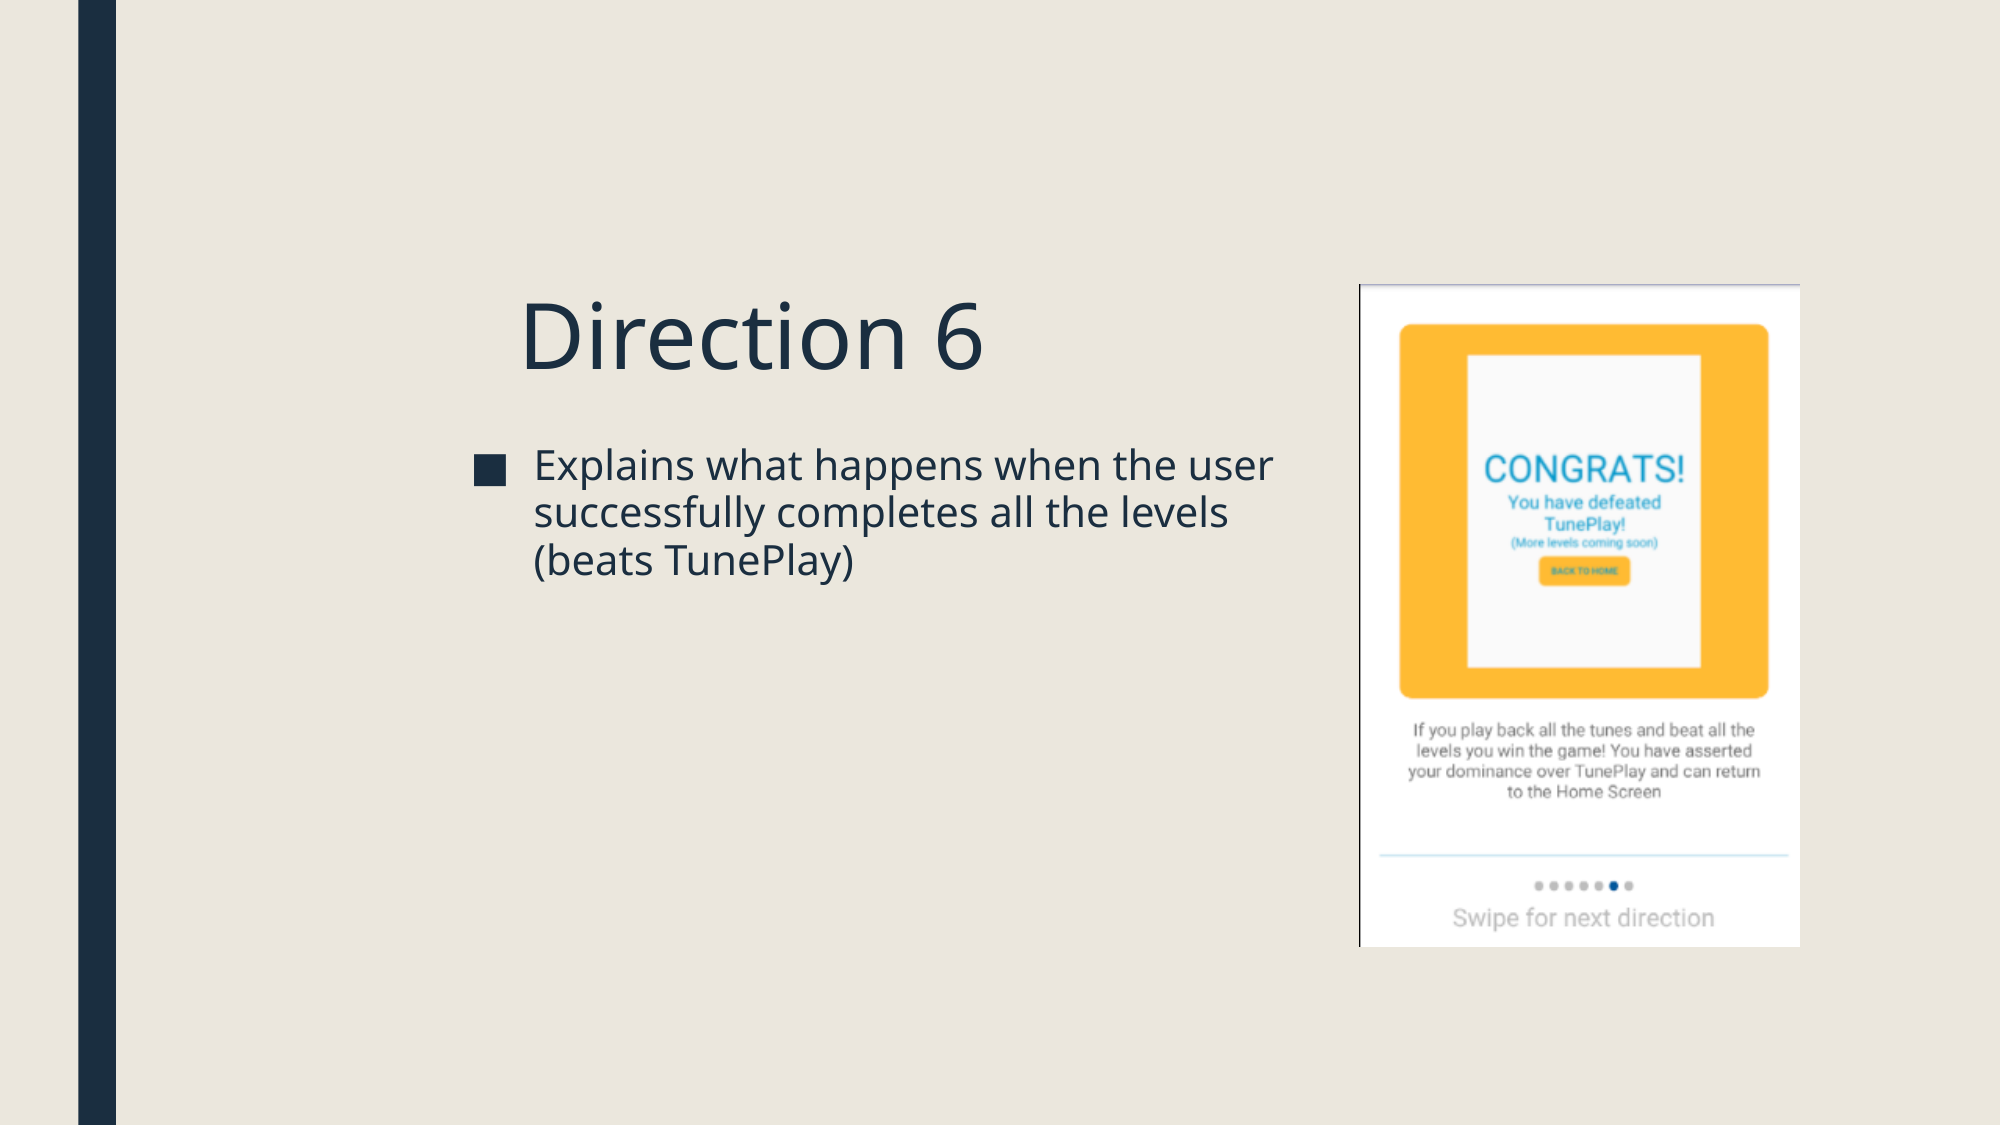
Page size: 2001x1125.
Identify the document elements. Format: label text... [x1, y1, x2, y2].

title Direction 6 [0, 284, 1359, 528]
picture [1359, 284, 1800, 947]
list Explains what happens when the user successfully completes all the levels (beats TunePlay) [455, 435, 1308, 1024]
